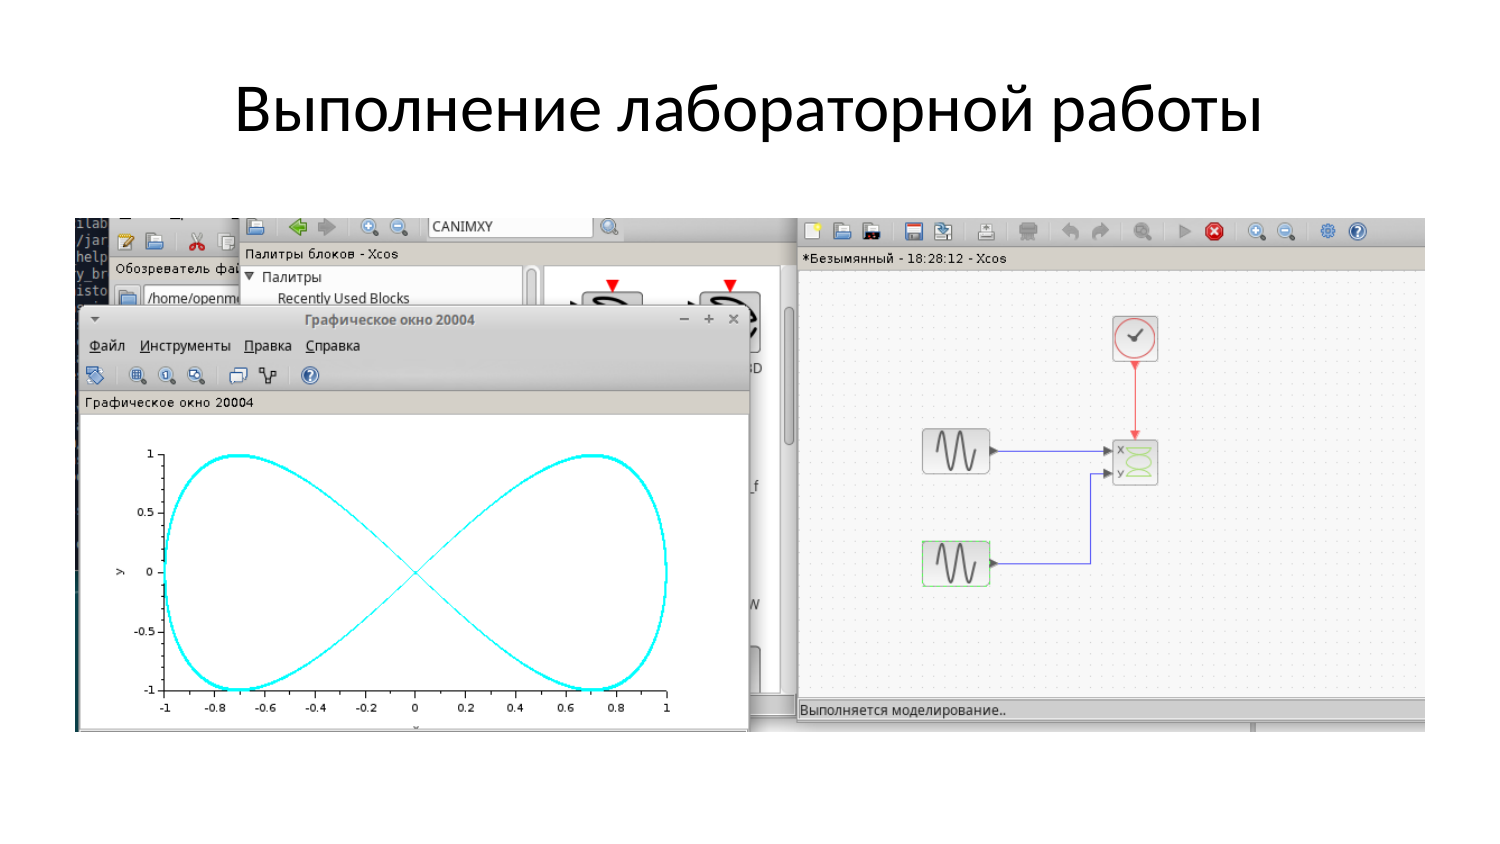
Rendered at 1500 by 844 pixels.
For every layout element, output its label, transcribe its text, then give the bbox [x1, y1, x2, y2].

title Выполнение лабораторной работы [75, 33, 1425, 175]
picture [74, 218, 1426, 732]
